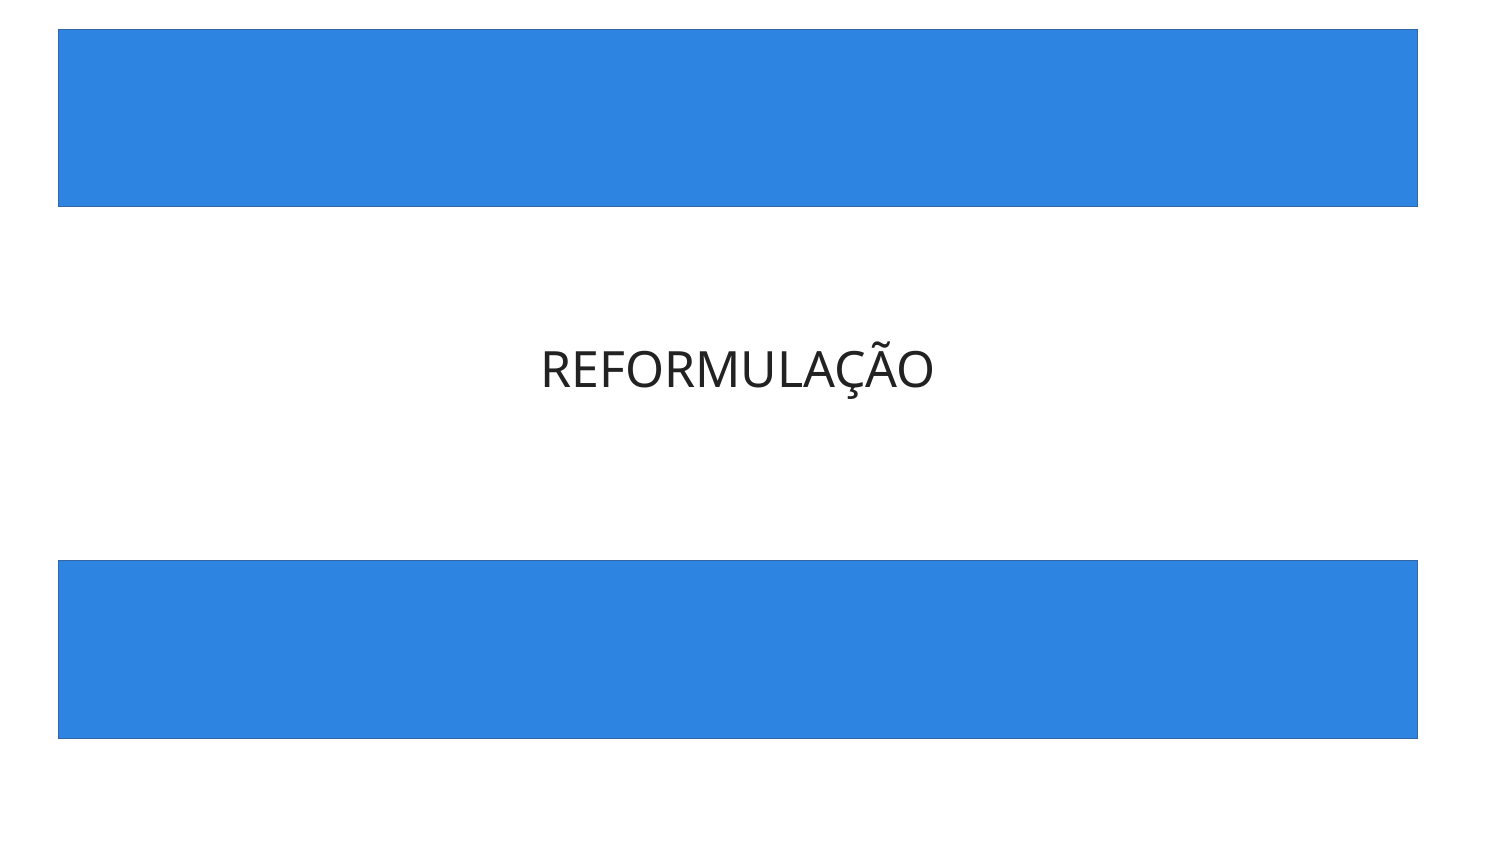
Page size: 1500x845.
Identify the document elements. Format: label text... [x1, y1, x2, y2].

text_box [58, 29, 1418, 207]
text_box [58, 560, 1418, 739]
text_box REFORMULAÇÃO [442, 330, 1034, 414]
